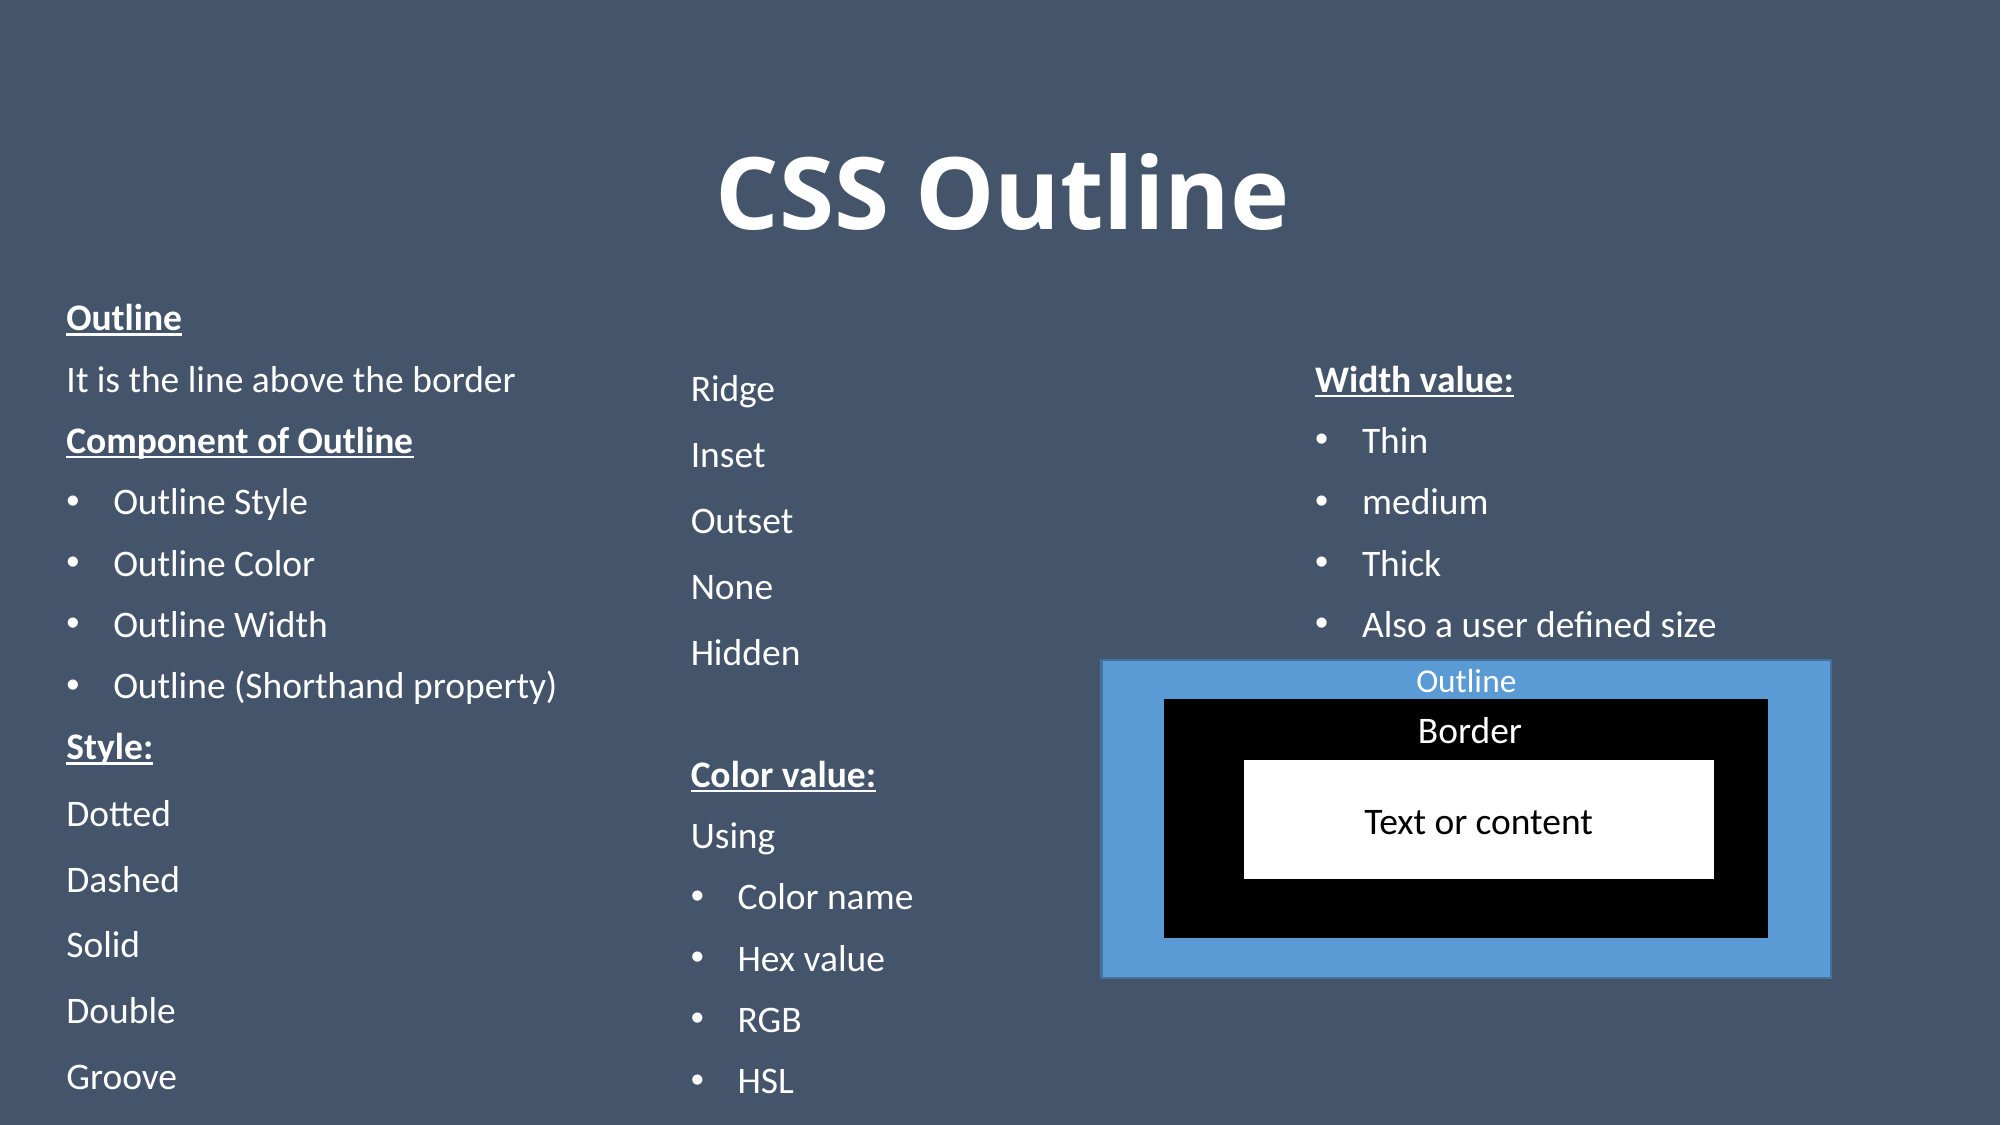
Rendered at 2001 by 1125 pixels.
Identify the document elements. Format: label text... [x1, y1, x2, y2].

title CSS Outline [51, 135, 1955, 259]
subtitle Outline It is the line above the border Component of Outline Outline Style Outline Color Outline Width Outline (Shorthand property) Style: Dotted Dashed Solid Double Groove Ridge Inset Outset None Hidden Color value: Using Color name Hex value RGB HSL Width value: Thin medium Thick Also a user defined size [51, 290, 1955, 1125]
text_box Border [1164, 699, 1768, 938]
text_box Text or content [1241, 758, 1716, 881]
text_box Outline [1100, 659, 1832, 979]
